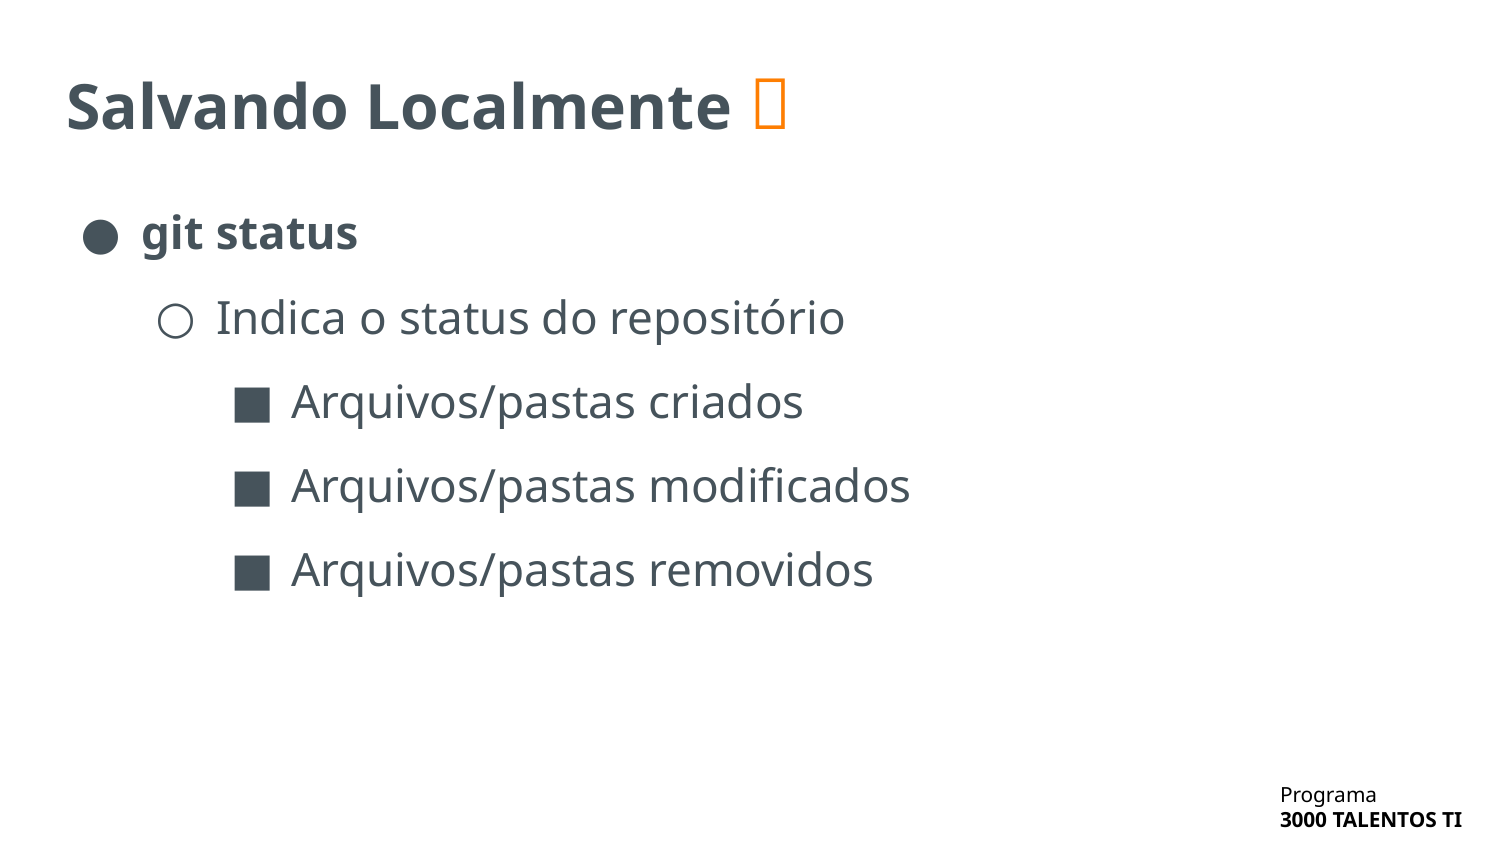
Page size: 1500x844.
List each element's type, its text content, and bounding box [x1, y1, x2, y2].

subtitle git status Indica o status do repositório Arquivos/pastas criados Arquivos/pastas modificados Arquivos/pastas removidos [51, 181, 1390, 778]
title Salvando Localmente 🧩 [51, 20, 1336, 182]
